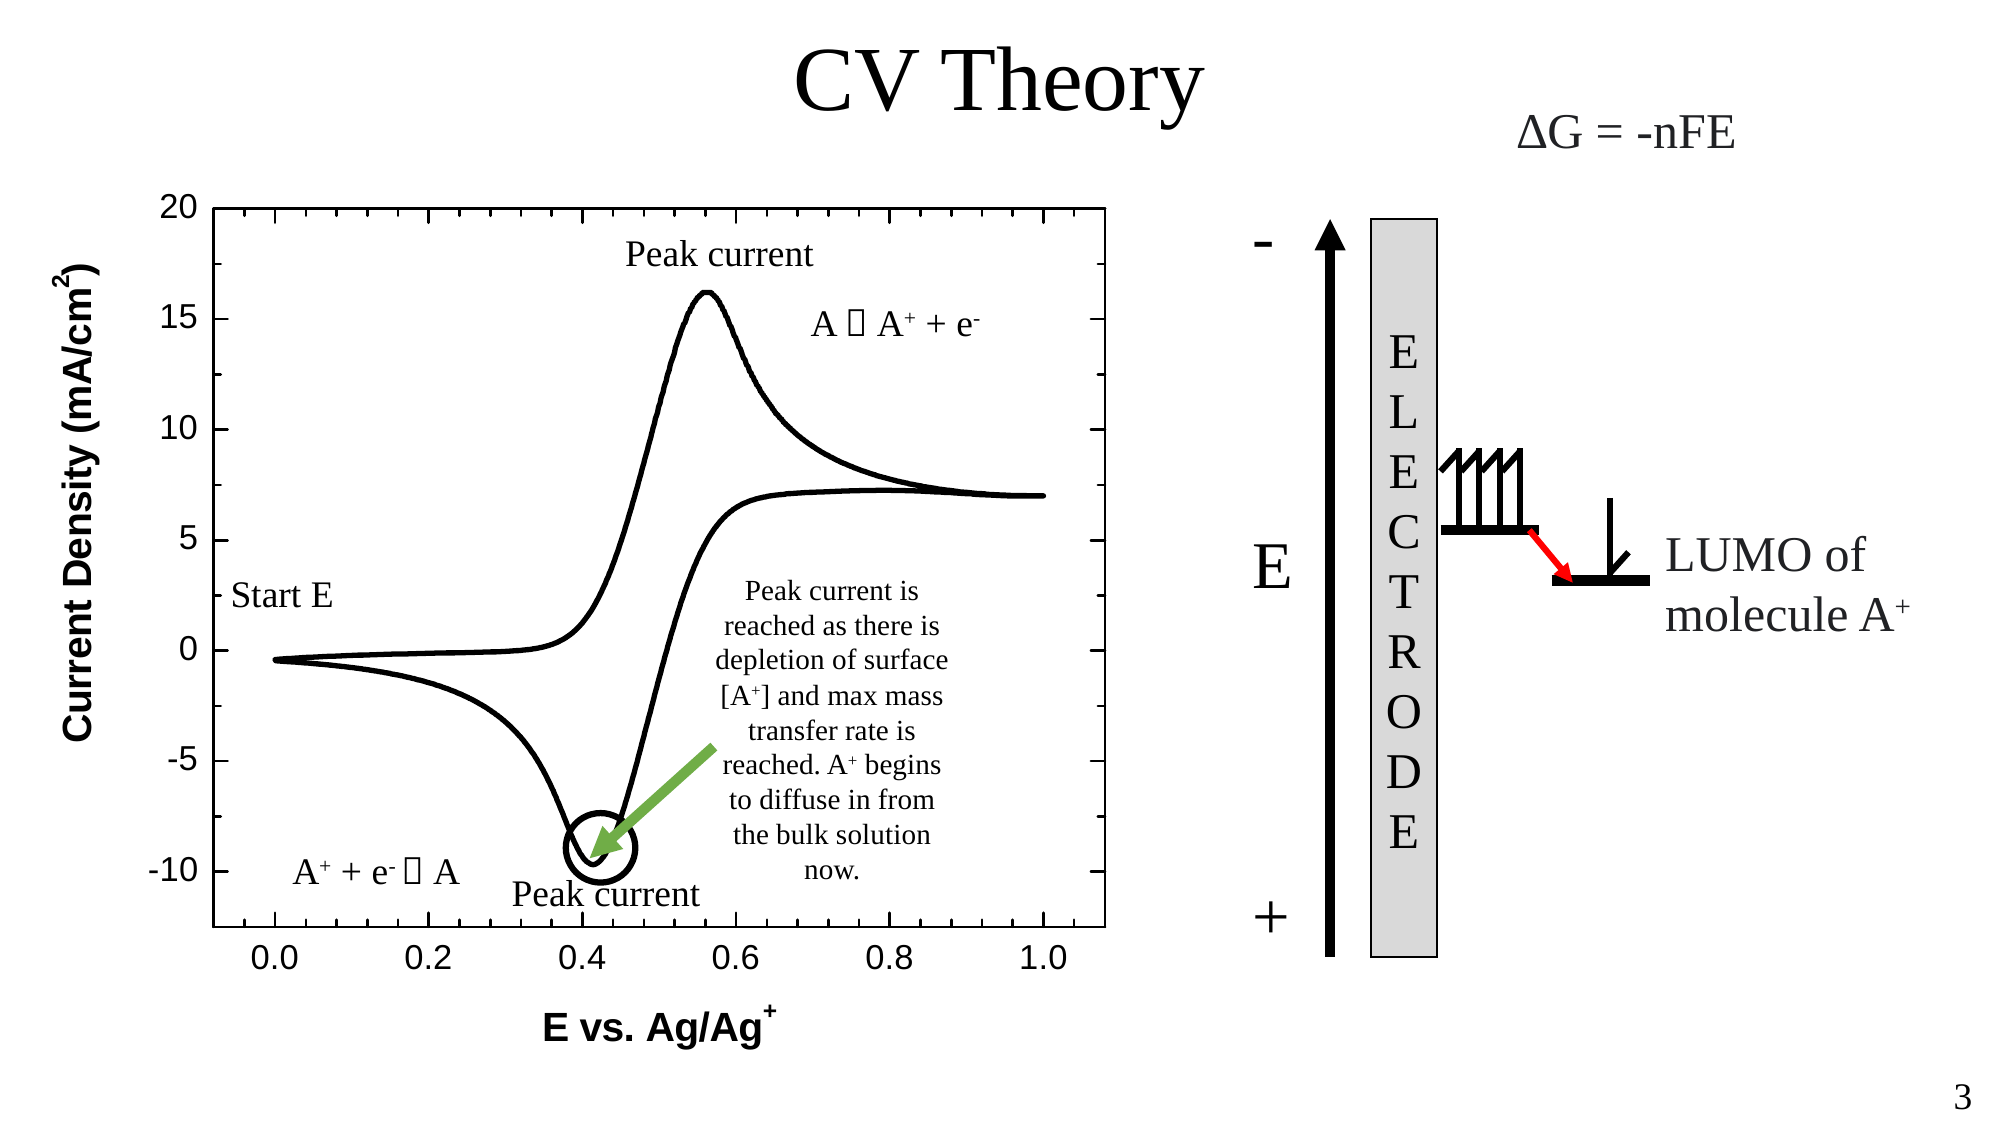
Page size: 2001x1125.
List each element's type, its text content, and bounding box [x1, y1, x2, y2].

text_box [589, 746, 714, 859]
text_box ELECTRODE [1370, 218, 1438, 958]
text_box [1610, 497, 1629, 576]
picture [0, 119, 1171, 1125]
text_box 3 [1938, 1064, 2000, 1125]
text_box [1529, 530, 1573, 583]
text_box ∆G = -nFE [1502, 90, 1781, 166]
text_box LUMO of molecule A+ [1650, 514, 1929, 650]
text_box - [1238, 186, 1304, 282]
text_box E [1237, 514, 1304, 610]
text_box + [1237, 865, 1304, 961]
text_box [1440, 448, 1540, 531]
title CV Theory [137, 14, 1863, 147]
